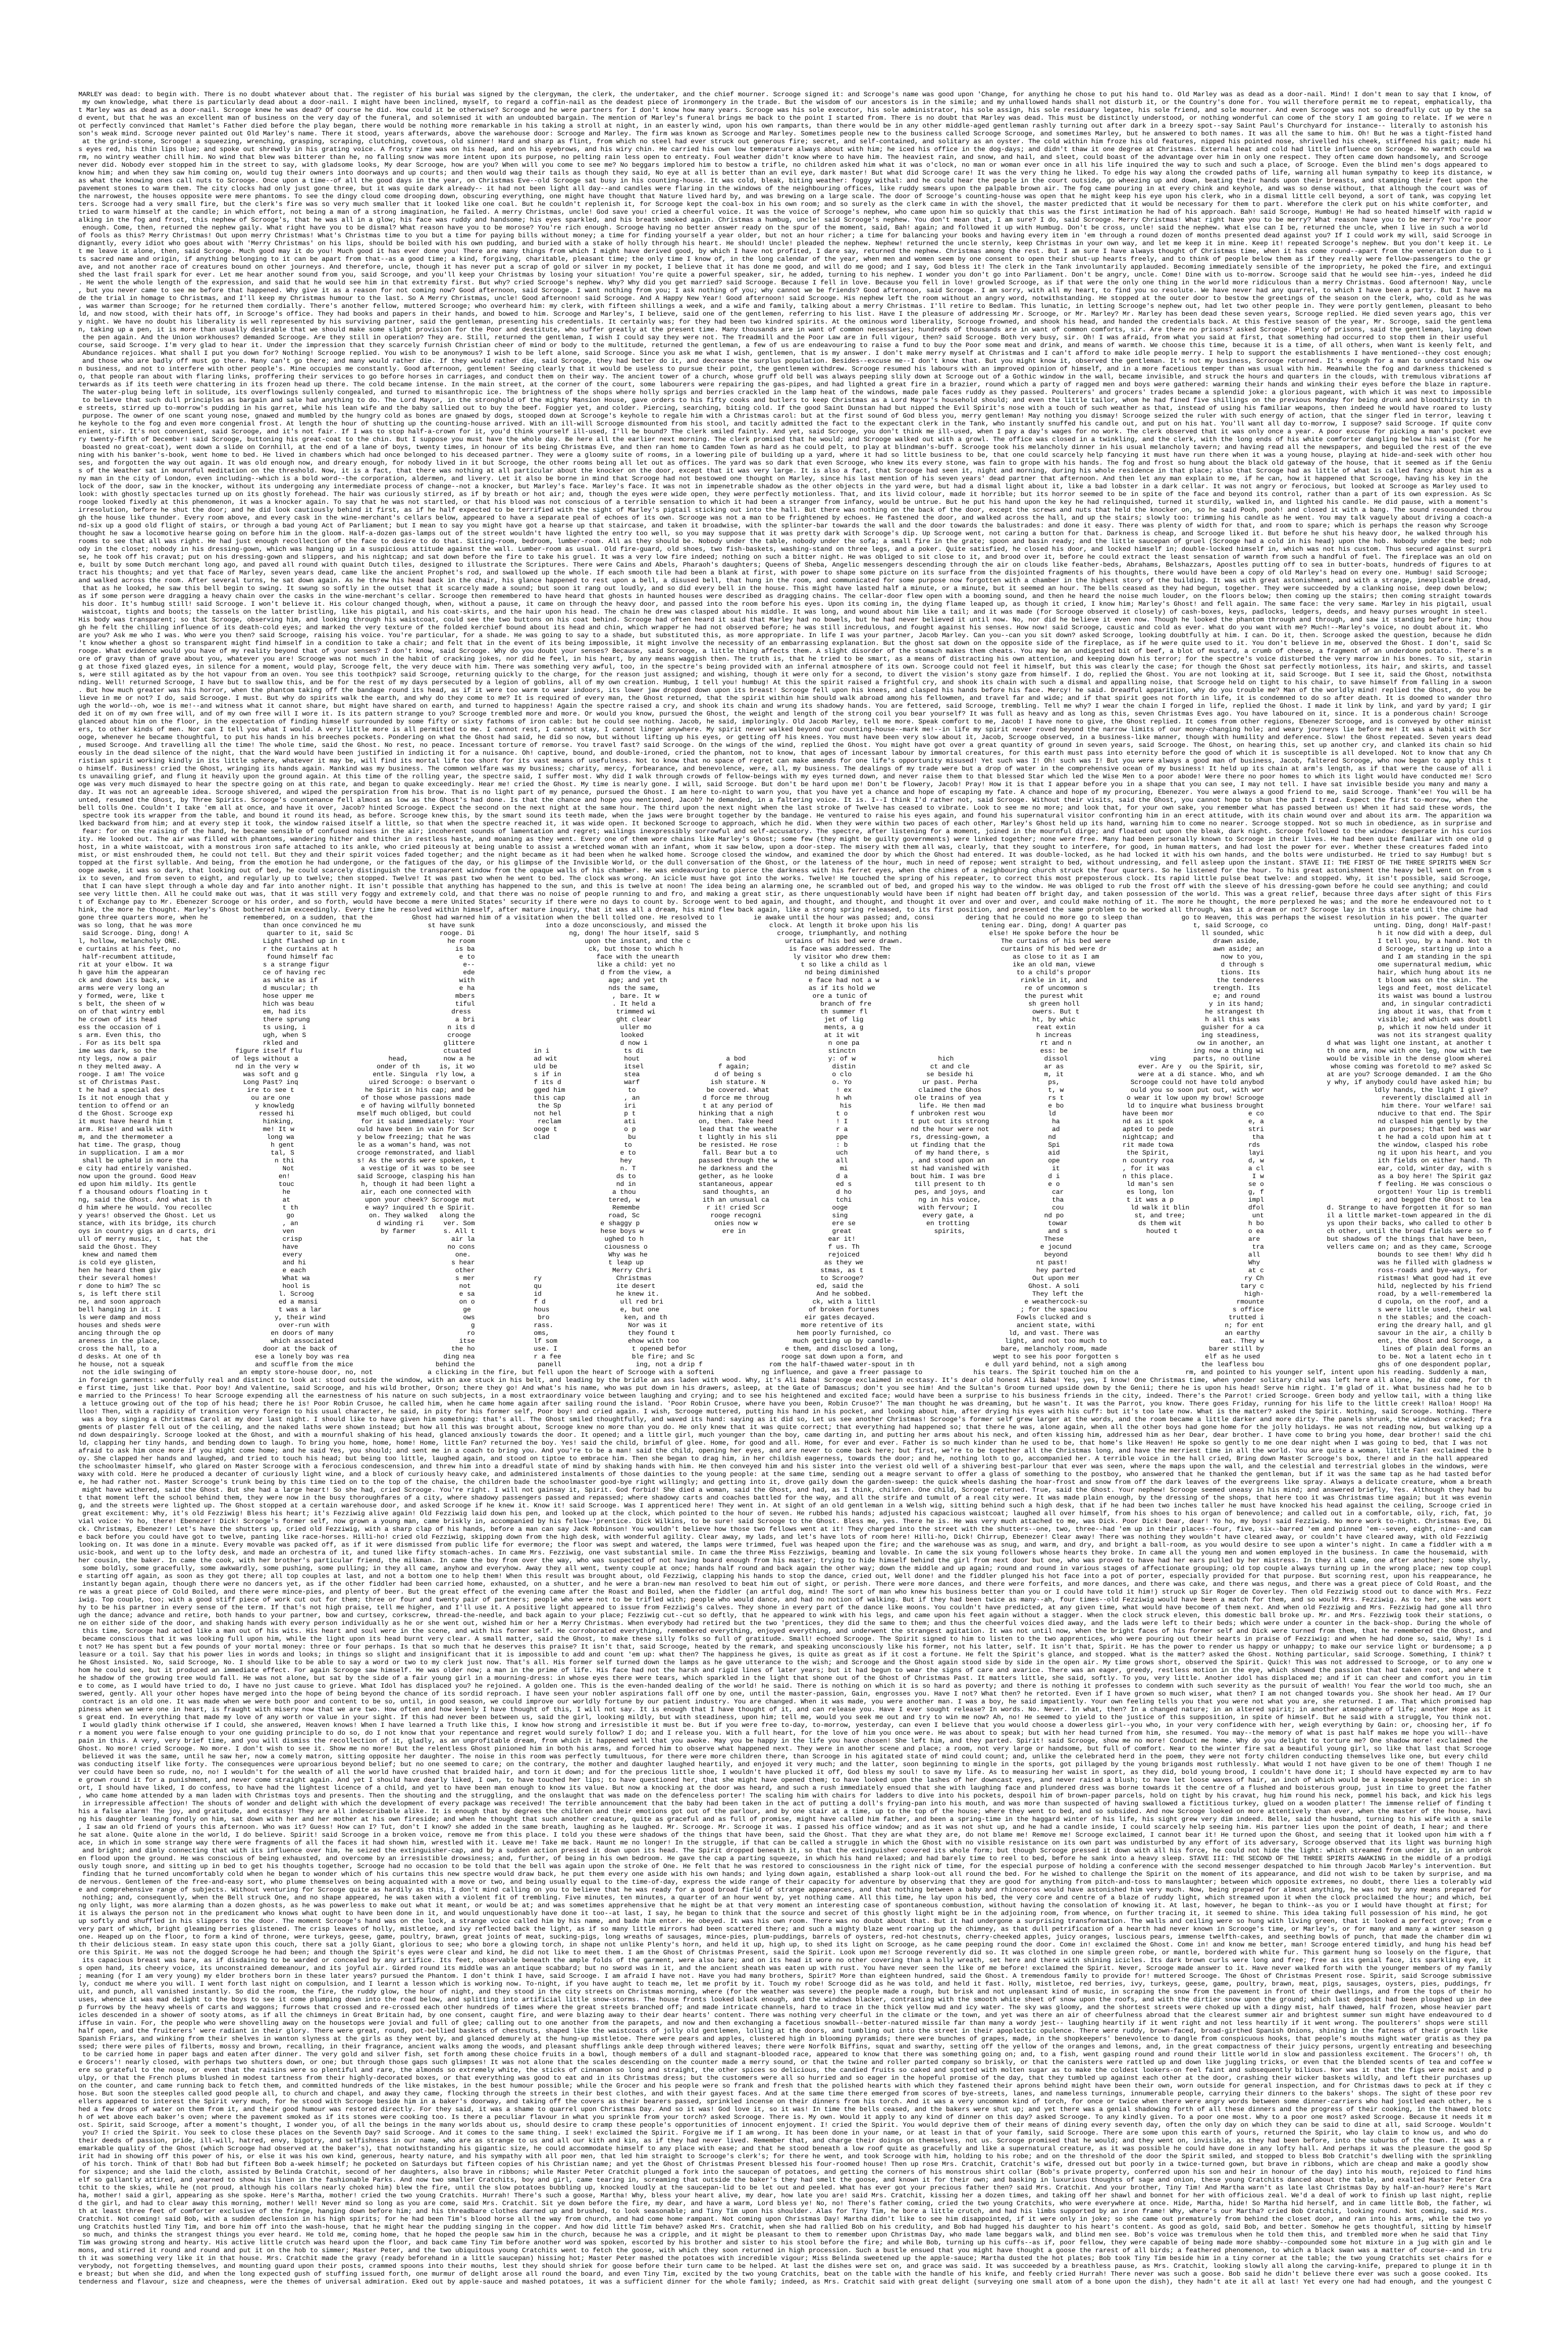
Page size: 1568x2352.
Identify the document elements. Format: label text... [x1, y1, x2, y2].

text_box MARLEY was dead: to begin with. There is no doubt whatever about that. The register of his burial was signed by the clergyman, the clerk, the undertaker, and the chief mourner. Scrooge signed it: and Scrooge's name was good upon 'Change, for anything he chose to put his hand to. Old Marley was as dead as a door-nail. Mind! I don't mean to say that I know, of my own knowledge, what there is particularly dead about a door-nail. I might have been inclined, myself, to regard a coffin-nail as the deadest piece of ironmongery in the trade. But the wisdom of our ancestors is in the simile; and my unhallowed hands shall not disturb it, or the Country's done for. You will therefore permit me to repeat, emphatically, tha t Marley was as dead as a door-nail. Scrooge knew he was dead? Of course he did. How could it be otherwise? Scrooge and he were partners for I don't know how many years. Scrooge was his sole executor, his sole administrator, his sole assign, his sole residuary legatee, his sole friend, and sole mourner. And even Scrooge was not so dreadfully cut up by the sa d event, but that he was an excellent man of business on the very day of the funeral, and solemnised it with an undoubted bargain. The mention of Marley's funeral brings me back to the point I started from. There is no doubt that Marley was dead. This must be distinctly understood, or nothing wonderful can come of the story I am going to relate. If we were n ot perfectly convinced that Hamlet's Father died before the play began, there would be nothing more remarkable in his taking a stroll at night, in an easterly wind, upon his own ramparts, than there would be in any other middle-aged gentleman rashly turning out after dark in a breezy spot--say Saint Paul's Churchyard for instance-- literally to astonish his son's weak mind. Scrooge never painted out Old Marley's name. There it stood, years afterwards, above the warehouse door: Scrooge and Marley. The firm was known as Scrooge and Marley. Sometimes people new to the business called Scrooge Scrooge, and sometimes Marley, but he answered to both names. It was all the same to him. Oh! But he was a tight-fisted hand at the grind-stone, Scrooge! a squeezing, wrenching, grasping, scraping, clutching, covetous, old sinner! Hard and sharp as flint, from which no steel had ever struck out generous fire; secret, and self-contained, and solitary as an oyster. The cold within him froze his old features, nipped his pointed nose, shrivelled his cheek, stiffened his gait; made hi s eyes red, his thin lips blue; and spoke out shrewdly in his grating voice. A frosty rime was on his head, and on his eyebrows, and his wiry chin. He carried his own low temperature always about with him; he iced his office in the dog-days; and didn't thaw it one degree at Christmas. External heat and cold had little influence on Scrooge. No warmth could wa rm, no wintry weather chill him. No wind that blew was bitterer than he, no falling snow was more intent upon its purpose, no pelting rain less open to entreaty. Foul weather didn't know where to have him. The heaviest rain, and snow, and hail, and sleet, could boast of the advantage over him in only one respect. They often came down handsomely, and Scrooge never did. Nobody ever stopped him in the street to say, with gladsome looks, My dear Scrooge, how are you? When will you come to see me? No beggars implored him to bestow a trifle, no children asked him what it was o'clock, no man or woman ever once in all his life inquired the way to such and such a place, of Scrooge. Even the blind men's dogs appeared to know him; and when they saw him coming on, would tug their owners into doorways and up courts; and then would wag their tails as though they said, No eye at all is better than an evil eye, dark master! But what did Scrooge care! It was the very thing he liked. To edge his way along the crowded paths of life, warning all human sympathy to keep its distance, w as what the knowing ones call nuts to Scrooge. Once upon a time--of all the good days in the year, on Christmas Eve--old Scrooge sat busy in his counting-house. It was cold, bleak, biting weather: foggy withal: and he could hear the people in the court outside, go wheezing up and down, beating their hands upon their breasts, and stamping their feet upon the pavement stones to warm them. The city clocks had only just gone three, but it was quite dark already-- it had not been light all day--and candles were flaring in the windows of the neighbouring offices, like ruddy smears upon the palpable brown air. The fog came pouring in at every chink and keyhole, and was so dense without, that although the court was of the narrowest, the houses opposite were mere phantoms. To see the dingy cloud come drooping down, obscuring everything, one might have thought that Nature lived hard by, and was brewing on a large scale. The door of Scrooge's counting-house was open that he might keep his eye upon his clerk, who in a dismal little cell beyond, a sort of tank, was copying let ters. Scrooge had a very small fire, but the clerk's fire was so very much smaller that it looked like one coal. But he couldn't replenish it, for Scrooge kept the coal-box in his own room; and so surely as the clerk came in with the shovel, the master predicted that it would be necessary for them to part. Wherefore the clerk put on his white comforter, and tried to warm himself at the candle; in which effort, not being a man of a strong imagination, he failed. A merry Christmas, uncle! God save you! cried a cheerful voice. It was the voice of Scrooge's nephew, who came upon him so quickly that this was the first intimation he had of his approach. Bah! said Scrooge, Humbug! He had so heated himself with rapid w alking in the fog and frost, this nephew of Scrooge's, that he was all in a glow; his face was ruddy and handsome; his eyes sparkled, and his breath smoked again. Christmas a humbug, uncle! said Scrooge's nephew. You don't mean that, I am sure? I do, said Scrooge. Merry Christmas! What right have you to be merry? What reason have you to be merry? You're poor enough. Come, then, returned the nephew gaily. What right have you to be dismal? What reason have you to be morose? You're rich enough. Scrooge having no better answer ready on the spur of the moment, said, Bah! again; and followed it up with Humbug. Don't be cross, uncle! said the nephew. What else can I be, returned the uncle, when I live in such a world of fools as this? Merry Christmas! Out upon merry Christmas! What's Christmas time to you but a time for paying bills without money; a time for finding yourself a year older, but not an hour richer; a time for balancing your books and having every item in 'em through a round dozen of months presented dead against you? If I could work my will, said Scrooge in dignantly, every idiot who goes about with 'Merry Christmas' on his lips, should be boiled with his own pudding, and buried with a stake of holly through his heart. He should! Uncle! pleaded the nephew. Nephew! returned the uncle sternly, keep Christmas in your own way, and let me keep it in mine. Keep it! repeated Scrooge's nephew. But you don't keep it. Le t me leave it alone, then, said Scrooge. Much good may it do you! Much good it has ever done you! There are many things from which I might have derived good, by which I have not profited, I dare say, returned the nephew. Christmas among the rest. But I am sure I have always thought of Christmas time, when it has come round--apart from the veneration due to i ts sacred name and origin, if anything belonging to it can be apart from that--as a good time; a kind, forgiving, charitable, pleasant time; the only time I know of, in the long calendar of the year, when men and women seem by one consent to open their shut-up hearts freely, and to think of people below them as if they really were fellow-passengers to the gr ave, and not another race of creatures bound on other journeys. And therefore, uncle, though it has never put a scrap of gold or silver in my pocket, I believe that it has done me good, and will do me good; and I say, God bless it! The clerk in the Tank involuntarily applauded. Becoming immediately sensible of the impropriety, he poked the fire, and extingui shed the last frail spark for ever. Let me hear another sound from you, said Scrooge, and you'll keep your Christmas by losing your situation! You're quite a powerful speaker, sir, he added, turning to his nephew. I wonder you don't go into Parliament. Don't be angry, uncle. Come! Dine with us to-morrow. Scrooge said that he would see him--yes, indeed he did . He went the whole length of the expression, and said that he would see him in that extremity first. But why? cried Scrooge's nephew. Why? Why did you get married? said Scrooge. Because I fell in love. Because you fell in love! growled Scrooge, as if that were the only one thing in the world more ridiculous than a merry Christmas. Good afternoon! Nay, uncle , but you never came to see me before that happened. Why give it as a reason for not coming now? Good afternoon, said Scrooge. I want nothing from you; I ask nothing of you; why cannot we be friends? Good afternoon, said Scrooge. I am sorry, with all my heart, to find you so resolute. We have never had any quarrel, to which I have been a party. But I have ma de the trial in homage to Christmas, and I'll keep my Christmas humour to the last. So A Merry Christmas, uncle! Good afternoon! said Scrooge. And A Happy New Year! Good afternoon! said Scrooge. His nephew left the room without an angry word, notwithstanding. He stopped at the outer door to bestow the greetings of the season on the clerk, who, cold as he was , was warmer than Scrooge; for he returned them cordially. There's another fellow, muttered Scrooge; who overheard him: my clerk, with fifteen shillings a week, and a wife and family, talking about a merry Christmas. I'll retire to Bedlam. This lunatic, in letting Scrooge's nephew out, had let two other people in. They were portly gentlemen, pleasant to beho ld, and now stood, with their hats off, in Scrooge's office. They had books and papers in their hands, and bowed to him. Scrooge and Marley's, I believe, said one of the gentlemen, referring to his list. Have I the pleasure of addressing Mr. Scrooge, or Mr. Marley? Mr. Marley has been dead these seven years, Scrooge replied. He died seven years ago, this ver y night. We have no doubt his liberality is well represented by his surviving partner, said the gentleman, presenting his credentials. It certainly was; for they had been two kindred spirits. At the ominous word liberality, Scrooge frowned, and shook his head, and handed the credentials back. At this festive season of the year, Mr. Scrooge, said the gentlema n, taking up a pen, it is more than usually desirable that we should make some slight provision for the Poor and destitute, who suffer greatly at the present time. Many thousands are in want of common necessaries; hundreds of thousands are in want of common comforts, sir. Are there no prisons? asked Scrooge. Plenty of prisons, said the gentleman, laying down the pen again. And the Union workhouses? demanded Scrooge. Are they still in operation? They are. Still, returned the gentleman, I wish I could say they were not. The Treadmill and the Poor Law are in full vigour, then? said Scrooge. Both very busy, sir. Oh! I was afraid, from what you said at first, that something had occurred to stop them in their useful course, said Scrooge. I'm very glad to hear it. Under the impression that they scarcely furnish Christian cheer of mind or body to the multitude, returned the gentleman, a few of us are endeavouring to raise a fund to buy the Poor some meat and drink, and means of warmth. We choose this time, because it is a time, of all others, when Want is keenly felt, and Abundance rejoices. What shall I put you down for? Nothing! Scrooge replied. You wish to be anonymous? I wish to be left alone, said Scrooge. Since you ask me what I wish, gentlemen, that is my answer. I don't make merry myself at Christmas and I can't afford to make idle people merry. I help to support the establishments I have mentioned--they cost enough; and those who are badly off must go there. Many can't go there; and many would rather die. If they would rather die, said Scrooge, they had better do it, and decrease the surplus population. Besides--excuse me--I don't know that. But you might know it, observed the gentleman. It's not my business, Scrooge returned. It's enough for a man to understand his ow n business, and not to interfere with other people's. Mine occupies me constantly. Good afternoon, gentlemen! Seeing clearly that it would be useless to pursue their point, the gentlemen withdrew. Scrooge resumed his labours with an improved opinion of himself, and in a more facetious temper than was usual with him. Meanwhile the fog and darkness thickened s o, that people ran about with flaring links, proffering their services to go before horses in carriages, and conduct them on their way. The ancient tower of a church, whose gruff old bell was always peeping slily down at Scrooge out of a Gothic window in the wall, became invisible, and struck the hours and quarters in the clouds, with tremulous vibrations af terwards as if its teeth were chattering in its frozen head up there. The cold became intense. In the main street, at the corner of the court, some labourers were repairing the gas-pipes, and had lighted a great fire in a brazier, round which a party of ragged men and boys were gathered: warming their hands and winking their eyes before the blaze in rapture. The water-plug being left in solitude, its overflowings sullenly congealed, and turned to misanthropic ice. The brightness of the shops where holly sprigs and berries crackled in the lamp heat of the windows, made pale faces ruddy as they passed. Poulterers' and grocers' trades became a splendid joke: a glorious pageant, with which it was next to impossible to believe that such dull principles as bargain and sale had anything to do. The Lord Mayor, in the stronghold of the mighty Mansion House, gave orders to his fifty cooks and butlers to keep Christmas as a Lord Mayor's household should; and even the little tailor, whom he had fined five shillings on the previous Monday for being drunk and bloodthirsty in th e streets, stirred up to-morrow's pudding in his garret, while his lean wife and the baby sallied out to buy the beef. Foggier yet, and colder. Piercing, searching, biting cold. If the good Saint Dunstan had but nipped the Evil Spirit's nose with a touch of such weather as that, instead of using his familiar weapons, then indeed he would have roared to lusty purpose. The owner of one scant young nose, gnawed and mumbled by the hungry cold as bones are gnawed by dogs, stooped down at Scrooge's keyhole to regale him with a Christmas carol: but at the first sound of God bless you, merry gentleman! May nothing you dismay! Scrooge seized the ruler with such energy of action, that the singer fled in terror, leaving t he keyhole to the fog and even more congenial frost. At length the hour of shutting up the counting-house arrived. With an ill-will Scrooge dismounted from his stool, and tacitly admitted the fact to the expectant clerk in the Tank, who instantly snuffed his candle out, and put on his hat. You'll want all day to-morrow, I suppose? said Scrooge. If quite conv enient, sir. It's not convenient, said Scrooge, and it's not fair. If I was to stop half-a-crown for it, you'd think yourself ill-used, I'll be bound? The clerk smiled faintly. And yet, said Scrooge, you don't think me ill-used, when I pay a day's wages for no work. The clerk observed that it was only once a year. A poor excuse for picking a man's pocket eve ry twenty-fifth of December! said Scrooge, buttoning his great-coat to the chin. But I suppose you must have the whole day. Be here all the earlier next morning. The clerk promised that he would; and Scrooge walked out with a growl. The office was closed in a twinkling, and the clerk, with the long ends of his white comforter dangling below his waist (for he boasted no great-coat), went down a slide on Cornhill, at the end of a lane of boys, twenty times, in honour of its being Christmas Eve, and then ran home to Camden Town as hard as he could pelt, to play at blindman's-buff. Scrooge took his melancholy dinner in his usual melancholy tavern; and having read all the newspapers, and beguiled the rest of the eve ning with his banker's-book, went home to bed. He lived in chambers which had once belonged to his deceased partner. They were a gloomy suite of rooms, in a lowering pile of building up a yard, where it had so little business to be, that one could scarcely help fancying it must have run there when it was a young house, playing at hide-and-seek with other hou ses, and forgotten the way out again. It was old enough now, and dreary enough, for nobody lived in it but Scrooge, the other rooms being all let out as offices. The yard was so dark that even Scrooge, who knew its every stone, was fain to grope with his hands. The fog and frost so hung about the black old gateway of the house, that it seemed as if the Geniu s of the Weather sat in mournful meditation on the threshold. Now, it is a fact, that there was nothing at all particular about the knocker on the door, except that it was very large. It is also a fact, that Scrooge had seen it, night and morning, during his whole residence in that place; also that Scrooge had as little of what is called fancy about him as a ny man in the city of London, even including--which is a bold word--the corporation, aldermen, and livery. Let it also be borne in mind that Scrooge had not bestowed one thought on Marley, since his last mention of his seven years' dead partner that afternoon. And then let any man explain to me, if he can, how it happened that Scrooge, having his key in the lock of the door, saw in the knocker, without its undergoing any intermediate process of change--not a knocker, but Marley's face. Marley's face. It was not in impenetrable shadow as the other objects in the yard were, but had a dismal light about it, like a bad lobster in a dark cellar. It was not angry or ferocious, but looked at Scrooge as Marley used to look: with ghostly spectacles turned up on its ghostly forehead. The hair was curiously stirred, as if by breath or hot air; and, though the eyes were wide open, they were perfectly motionless. That, and its livid colour, made it horrible; but its horror seemed to be in spite of the face and beyond its control, rather than a part of its own expression. As Sc rooge looked fixedly at this phenomenon, it was a knocker again. To say that he was not startled, or that his blood was not conscious of a terrible sensation to which it had been a stranger from infancy, would be untrue. But he put his hand upon the key he had relinquished, turned it sturdily, walked in, and lighted his candle. He did pause, with a moment's irresolution, before he shut the door; and he did look cautiously behind it first, as if he half expected to be terrified with the sight of Marley's pigtail sticking out into the hall. But there was nothing on the back of the door, except the screws and nuts that held the knocker on, so he said Pooh, pooh! and closed it with a bang. The sound resounded throu gh the house like thunder. Every room above, and every cask in the wine-merchant's cellars below, appeared to have a separate peal of echoes of its own. Scrooge was not a man to be frightened by echoes. He fastened the door, and walked across the hall, and up the stairs; slowly too: trimming his candle as he went. You may talk vaguely about driving a coach-a nd-six up a good old flight of stairs, or through a bad young Act of Parliament; but I mean to say you might have got a hearse up that staircase, and taken it broadwise, with the splinter-bar towards the wall and the door towards the balustrades: and done it easy. There was plenty of width for that, and room to spare; which is perhaps the reason why Scrooge thought he saw a locomotive hearse going on before him in the gloom. Half-a-dozen gas-lamps out of the street wouldn't have lighted the entry too well, so you may suppose that it was pretty dark with Scrooge's dip. Up Scrooge went, not caring a button for that. Darkness is cheap, and Scrooge liked it. But before he shut his heavy door, he walked through his rooms to see that all was right. He had just enough recollection of the face to desire to do that. Sitting-room, bedroom, lumber-room. All as they should be. Nobody under the table, nobody under the sofa; a small fire in the grate; spoon and basin ready; and the little saucepan of gruel (Scrooge had a cold in his head) upon the hob. Nobody under the bed; nob ody in the closet; nobody in his dressing-gown, which was hanging up in a suspicious attitude against the wall. Lumber-room as usual. Old fire-guard, old shoes, two fish-baskets, washing-stand on three legs, and a poker. Quite satisfied, he closed his door, and locked himself in; double-locked himself in, which was not his custom. Thus secured against surpri se, he took off his cravat; put on his dressing-gown and slippers, and his nightcap; and sat down before the fire to take his gruel. It was a very low fire indeed; nothing on such a bitter night. He was obliged to sit close to it, and brood over it, before he could extract the least sensation of warmth from such a handful of fuel. The fireplace was an old on e, built by some Dutch merchant long ago, and paved all round with quaint Dutch tiles, designed to illustrate the Scriptures. There were Cains and Abels, Pharaoh's daughters; Queens of Sheba, Angelic messengers descending through the air on clouds like feather-beds, Abrahams, Belshazzars, Apostles putting off to sea in butter-boats, hundreds of figures to at tract his thoughts; and yet that face of Marley, seven years dead, came like the ancient Prophet's rod, and swallowed up the whole. If each smooth tile had been a blank at first, with power to shape some picture on its surface from the disjointed fragments of his thoughts, there would have been a copy of old Marley's head on every one. Humbug! said Scrooge; and walked across the room. After several turns, he sat down again. As he threw his head back in the chair, his glance happened to rest upon a bell, a disused bell, that hung in the room, and communicated for some purpose now forgotten with a chamber in the highest story of the building. It was with great astonishment, and with a strange, inexplicable dread, that as he looked, he saw this bell begin to swing. It swung so softly in the outset that it scarcely made a sound; but soon it rang out loudly, and so did every bell in the house. This might have lasted half a minute, or a minute, but it seemed an hour. The bells ceased as they had begun, together. They were succeeded by a clanking noise, deep down below; as if some person were dragging a heavy chain over the casks in the wine-merchant's cellar. Scrooge then remembered to have heard that ghosts in haunted houses were described as dragging chains. The cellar-door flew open with a booming sound, and then he heard the noise much louder, on the floors below; then coming up the stairs; then coming straight towards his door. It's humbug still! said Scrooge. I won't believe it. His colour changed though, when, without a pause, it came on through the heavy door, and passed into the room before his eyes. Upon its coming in, the dying flame leaped up, as though it cried, I know him; Marley's Ghost! and fell again. The same face: the very same. Marley in his pigtail, usual waistcoat, tights and boots; the tassels on the latter bristling, like his pigtail, and his coat-skirts, and the hair upon his head. The chain he drew was clasped about his middle. It was long, and wound about him like a tail; and it was made (for Scrooge observed it closely) of cash-boxes, keys, padlocks, ledgers, deeds, and heavy purses wrought in steel. His body was transparent; so that Scrooge, observing him, and looking through his waistcoat, could see the two buttons on his coat behind. Scrooge had often heard it said that Marley had no bowels, but he had never believed it until now. No, nor did he believe it even now. Though he looked the phantom through and through, and saw it standing before him; thou gh he felt the chilling influence of its death-cold eyes; and marked the very texture of the folded kerchief bound about its head and chin, which wrapper he had not observed before; he was still incredulous, and fought against his senses. How now! said Scrooge, caustic and cold as ever. What do you want with me? Much!--Marley's voice, no doubt about it. Who are you? Ask me who I was. Who were you then? said Scrooge, raising his voice. You're particular, for a shade. He was going to say to a shade, but substituted this, as more appropriate. In life I was your partner, Jacob Marley. Can you--can you sit down? asked Scrooge, looking doubtfully at him. I can. Do it, then. Scrooge asked the question, because he didn 't know whether a ghost so transparent might find himself in a condition to take a chair; and felt that in the event of its being impossible, it might involve the necessity of an embarrassing explanation. But the ghost sat down on the opposite side of the fireplace, as if he were quite used to it. You don't believe in me, observed the Ghost. I don't, said Sc rooge. What evidence would you have of my reality beyond that of your senses? I don't know, said Scrooge. Why do you doubt your senses? Because, said Scrooge, a little thing affects them. A slight disorder of the stomach makes them cheats. You may be an undigested bit of beef, a blot of mustard, a crumb of cheese, a fragment of an underdone potato. There's m ore of gravy than of grave about you, whatever you are! Scrooge was not much in the habit of cracking jokes, nor did he feel, in his heart, by any means waggish then. The truth is, that he tried to be smart, as a means of distracting his own attention, and keeping down his terror; for the spectre's voice disturbed the very marrow in his bones. To sit, starin g at those fixed glazed eyes, in silence for a moment, would play, Scrooge felt, the very deuce with him. There was something very awful, too, in the spectre's being provided with an infernal atmosphere of its own. Scrooge could not feel it himself, but this was clearly the case; for though the Ghost sat perfectly motionless, its hair, and skirts, and tassel s, were still agitated as by the hot vapour from an oven. You see this toothpick? said Scrooge, returning quickly to the charge, for the reason just assigned; and wishing, though it were only for a second, to divert the vision's stony gaze from himself. I do, replied the Ghost. You are not looking at it, said Scrooge. But I see it, said the Ghost, notwithsta nding. Well! returned Scrooge, I have but to swallow this, and be for the rest of my days persecuted by a legion of goblins, all of my own creation. Humbug, I tell you! humbug! At this the spirit raised a frightful cry, and shook its chain with such a dismal and appalling noise, that Scrooge held on tight to his chair, to save himself from falling in a swoon . But how much greater was his horror, when the phantom taking off the bandage round its head, as if it were too warm to wear indoors, its lower jaw dropped down upon its breast! Scrooge fell upon his knees, and clasped his hands before his face. Mercy! he said. Dreadful apparition, why do you trouble me? Man of the worldly mind! replied the Ghost, do you be lieve in me or not? I do, said Scrooge. I must. But why do spirits walk the earth, and why do they come to me? It is required of every man, the Ghost returned, that the spirit within him should walk abroad among his fellowmen, and travel far and wide; and if that spirit goes not forth in life, it is condemned to do so after death. It is doomed to wander thro ugh the world--oh, woe is me!--and witness what it cannot share, but might have shared on earth, and turned to happiness! Again the spectre raised a cry, and shook its chain and wrung its shadowy hands. You are fettered, said Scrooge, trembling. Tell me why? I wear the chain I forged in life, replied the Ghost. I made it link by link, and yard by yard; I gir ded it on of my own free will, and of my own free will I wore it. Is its pattern strange to you? Scrooge trembled more and more. Or would you know, pursued the Ghost, the weight and length of the strong coil you bear yourself? It was full as heavy and as long as this, seven Christmas Eves ago. You have laboured on it, since. It is a ponderous chain! Scrooge glanced about him on the floor, in the expectation of finding himself surrounded by some fifty or sixty fathoms of iron cable: but he could see nothing. Jacob, he said, imploringly. Old Jacob Marley, tell me more. Speak comfort to me, Jacob! I have none to give, the Ghost replied. It comes from other regions, Ebenezer Scrooge, and is conveyed by other minist ers, to other kinds of men. Nor can I tell you what I would. A very little more is all permitted to me. I cannot rest, I cannot stay, I cannot linger anywhere. My spirit never walked beyond our counting-house--mark me!--in life my spirit never roved beyond the narrow limits of our money-changing hole; and weary journeys lie before me! It was a habit with Scr ooge, whenever he became thoughtful, to put his hands in his breeches pockets. Pondering on what the Ghost had said, he did so now, but without lifting up his eyes, or getting off his knees. You must have been very slow about it, Jacob, Scrooge observed, in a business-like manner, though with humility and deference. Slow! the Ghost repeated. Seven years dead , mused Scrooge. And travelling all the time! The whole time, said the Ghost. No rest, no peace. Incessant torture of remorse. You travel fast? said Scrooge. On the wings of the wind, replied the Ghost. You might have got over a great quantity of ground in seven years, said Scrooge. The Ghost, on hearing this, set up another cry, and clanked its chain so hid eously in the dead silence of the night, that the Ward would have been justified in indicting it for a nuisance. Oh! captive, bound, and double-ironed, cried the phantom, not to know, that ages of incessant labour by immortal creatures, for this earth must pass into eternity before the good of which it is susceptible is all developed. Not to know that any Ch ristian spirit working kindly in its little sphere, whatever it may be, will find its mortal life too short for its vast means of usefulness. Not to know that no space of regret can make amends for one life's opportunity misused! Yet such was I! Oh! such was I! But you were always a good man of business, Jacob, faltered Scrooge, who now began to apply this t o himself. Business! cried the Ghost, wringing its hands again. Mankind was my business. The common welfare was my business; charity, mercy, forbearance, and benevolence, were, all, my business. The dealings of my trade were but a drop of water in the comprehensive ocean of my business! It held up its chain at arm's length, as if that were the cause of all i ts unavailing grief, and flung it heavily upon the ground again. At this time of the rolling year, the spectre said, I suffer most. Why did I walk through crowds of fellow-beings with my eyes turned down, and never raise them to that blessed Star which led the Wise Men to a poor abode! Were there no poor homes to which its light would have conducted me! Scro oge was very much dismayed to hear the spectre going on at this rate, and began to quake exceedingly. Hear me! cried the Ghost. My time is nearly gone. I will, said Scrooge. But don't be hard upon me! Don't be flowery, Jacob! Pray! How it is that I appear before you in a shape that you can see, I may not tell. I have sat invisible beside you many and many a day. It was not an agreeable idea. Scrooge shivered, and wiped the perspiration from his brow. That is no light part of my penance, pursued the Ghost. I am here to-night to warn you, that you have yet a chance and hope of escaping my fate. A chance and hope of my procuring, Ebenezer. You were always a good friend to me, said Scrooge. Thank'ee! You will be ha unted, resumed the Ghost, by Three Spirits. Scrooge's countenance fell almost as low as the Ghost's had done. Is that the chance and hope you mentioned, Jacob? he demanded, in a faltering voice. It is. I--I think I'd rather not, said Scrooge. Without their visits, said the Ghost, you cannot hope to shun the path I tread. Expect the first to-morrow, when the bell tolls One. Couldn't I take 'em all at once, and have it over, Jacob? hinted Scrooge. Expect the second on the next night at the same hour. The third upon the next night when the last stroke of Twelve has ceased to vibrate. Look to see me no more; and look that, for your own sake, you remember what has passed between us! When it had said these words, the spectre took its wrapper from the table, and bound it round its head, as before. Scrooge knew this, by the smart sound its teeth made, when the jaws were brought together by the bandage. He ventured to raise his eyes again, and found his supernatural visitor confronting him in an erect attitude, with its chain wound over and about its arm. The apparition wa lked backward from him; and at every step it took, the window raised itself a little, so that when the spectre reached it, it was wide open. It beckoned Scrooge to approach, which he did. When they were within two paces of each other, Marley's Ghost held up its hand, warning him to come no nearer. Scrooge stopped. Not so much in obedience, as in surprise and fear: for on the raising of the hand, he became sensible of confused noises in the air; incoherent sounds of lamentation and regret; wailings inexpressibly sorrowful and self-accusatory. The spectre, after listening for a moment, joined in the mournful dirge; and floated out upon the bleak, dark night. Scrooge followed to the window: desperate in his curios ity. He looked out. The air was filled with phantoms, wandering hither and thither in restless haste, and moaning as they went. Every one of them wore chains like Marley's Ghost; some few (they might be guilty governments) were linked together; none were free. Many had been personally known to Scrooge in their lives. He had been quite familiar with one old g host, in a white waistcoat, with a monstrous iron safe attached to its ankle, who cried piteously at being unable to assist a wretched woman with an infant, whom it saw below, upon a door-step. The misery with them all was, clearly, that they sought to interfere, for good, in human matters, and had lost the power for ever. Whether these creatures faded into mist, or mist enshrouded them, he could not tell. But they and their spirit voices faded together; and the night became as it had been when he walked home. Scrooge closed the window, and examined the door by which the Ghost had entered. It was double-locked, as he had locked it with his own hands, and the bolts were undisturbed. He tried to say Humbug! but s topped at the first syllable. And being, from the emotion he had undergone, or the fatigues of the day, or his glimpse of the Invisible World, or the dull conversation of the Ghost, or the lateness of the hour, much in need of repose; went straight to bed, without undressing, and fell asleep upon the instant. STAVE II: THE FIRST OF THE THREE SPIRITS WHEN Scr ooge awoke, it was so dark, that looking out of bed, he could scarcely distinguish the transparent window from the opaque walls of his chamber. He was endeavouring to pierce the darkness with his ferret eyes, when the chimes of a neighbouring church struck the four quarters. So he listened for the hour. To his great astonishment the heavy bell went on from s ix to seven, and from seven to eight, and regularly up to twelve; then stopped. Twelve! It was past two when he went to bed. The clock was wrong. An icicle must have got into the works. Twelve! He touched the spring of his repeater, to correct this most preposterous clock. Its rapid little pulse beat twelve: and stopped. Why, it isn't possible, said Scrooge, that I can have slept through a whole day and far into another night. It isn't possible that anything has happened to the sun, and this is twelve at noon! The idea being an alarming one, he scrambled out of bed, and groped his way to the window. He was obliged to rub the frost off with the sleeve of his dressing-gown before he could see anything; and could see very little then. All he could make out was, that it was still very foggy and extremely cold, and that there was no noise of people running to and fro, and making a great stir, as there unquestionably would have been if night had beaten off bright day, and taken possession of the world. This was a great relief, because three days after sight of this Firs t of Exchange pay to Mr. Ebenezer Scrooge or his order, and so forth, would have become a mere United States' security if there were no days to count by. Scrooge went to bed again, and thought, and thought, and thought it over and over and over, and could make nothing of it. The more he thought, the more perplexed he was; and the more he endeavoured not to t hink, the more he thought. Marley's Ghost bothered him exceedingly. Every time he resolved within himself, after mature inquiry, that it was all a dream, his mind flew back again, like a strong spring released, to its first position, and presented the same problem to be worked all through, Was it a dream or not? Scrooge lay in this state until the chime had gone three quarters more, when he remembered, on a sudden, that the Ghost had warned him of a visitation when the bell tolled one. He resolved to l ie awake until the hour was passed; and, consi dering that he could no more go to sleep than go to Heaven, this was perhaps the wisest resolution in his power. The quarter was so long, that he was more than once convinced he mu st have sunk into a doze unconsciously, and missed the clock. At length it broke upon his lis tening ear. Ding, dong! A quarter pas t, said Scrooge, co unting. Ding, dong! Half-past! said Scrooge. Ding, dong! A quarter to it, said Sc rooge. Di ng, dong! The hour itself, said S crooge, triumphantly, and nothing else! He spoke before the hour be ll sounded, whic h it now did with a deep, dul l, hollow, melancholy ONE. Light flashed up in t he room upon the instant, and the c urtains of his bed were drawn. The curtains of his bed were drawn aside, I tell you, by a hand. Not th e curtains at his feet, no r the curtains at h is ba ck, but those to which h is face was addressed. The curtains of his bed were dr awn aside; an d Scrooge, starting up into a half-recumbent attitude, found himself fac e to face with the unearth ly visitor who drew them: as close to it as I am now to you, and I am standing in the spi rit at your elbow. It wa s a strange figur e-- like a child: yet no t so like a child as l ike an old man, viewe d through s ome supernatural medium, whic h gave him the appearan ce of having rec ede d from the view, a nd being diminished to a child's propor tions. Its hair, which hung about its ne ck and down its back, w as white as if with age; and yet th e face had not a w rinkle in it, and the tenderes t bloom was on the skin. The arms were very long an d muscular; th e ha nds the same, as if its hold we re of uncommon s trength. Its legs and feet, most delicatel y formed, were, like t hose upper me mbers , bare. It w ore a tunic of the purest whit e; and round its waist was bound a lustrou s belt, the sheen of w hich was beau tiful . It held a branch of fre sh green holl y in its hand; and, in singular contradicti on of that wintry embl em, had its dress trimmed wi th summer fl owers. But t he strangest th ing about it was, that from t he crown of its head there sprung a bri ght clear jet of lig ht, by whic h all this was visible; and which was doubtl ess the occasion of i ts using, i n its d uller mo ments, a g reat extin guisher for a ca p, which it now held under it s arm. Even this, tho ugh, when S crooge looked at it wit h increas ing steadiness, was not its strangest quality . For as its belt spa rkled and glittere d now i n one pa rt and n ow in another, an d what was light one instant, at another t ime was dark, so the figure itself flu ctuated in i ts di stinctn ess: be ing now a thing wi th one arm, now with one leg, now with twe nty legs, now a pair of legs without a head, now a he ad wit hout a bod y: of w hich dissol ving parts, no outline would be visible in the dense gloom wherei n they melted away. A nd in the very w onder of th is, it wo uld be itsel f again; distin ct and cle ar as ever. Are y ou the Spirit, sir, whose coming was foretold to me? asked Sc rooge. I am! The voice was soft and g entle. Singula rly low, a s if in stea d of being s o clo se beside hi m, it were at a di stance. Who, and wh at are you? Scrooge demanded. I am the Gho st of Christmas Past. Long Past? inq uired Scrooge: o bservant o f its d warf ish stature. N o. Yo ur past. Perha ps, Scrooge could not have told anybod y why, if anybody could have asked him; bu t he had a special des ire to see t he Spirit in his cap; and be gged him to be covered. What ! ex claimed the Ghos t, w ould you so soon put out, with wor ldly hands, the light I give? Is it not enough that y ou are one of those whose passions made this cap , an d force me throug h wh ole trains of yea rs t o wear it low upon my brow! Scrooge reverently disclaimed all in tention to offend or an y knowledg e of having wilfully bonneted the Sp iri t at any period of his life. He then mad e bo ld to inquire what business brought him there. Your welfare! sai d the Ghost. Scrooge exp ressed hi mself much obliged, but could not hel p t hinking that a nigh t o f unbroken rest wou ld have been mor e co nducive to that end. The Spir it must have heard him t hinking, for it said immediately: Your reclam ati on, then. Take heed ! I t put out its strong ha nd as it spok e, a nd clasped him gently by the arm. Rise! and walk with me! It w ould have been in vain for Scr ooge t o p lead that the weathe r a nd the hour were not ad apted to pede stri an purposes; that bed was war m, and the thermometer a long wa y below freezing; that he was clad bu t lightly in his sli ppe rs, dressing-gown, a nd nightcap; and tha t he had a cold upon him at t hat time. The grasp, thoug h gent le as a woman's hand, was not to be resisted. He rose : b ut finding that the Spi rit made towa rds the window, clasped his robe in supplication. I am a mor tal, S crooge remonstrated, and liabl e to fall. Bear but a to uch of my hand there, s aid the Spirit, layi ng it upon his heart, and you shall be upheld in more tha n thi s! As the words were spoken, t hey passed through the w all , and stood upon an ope n country roa d, w ith fields on either hand. Th e city had entirely vanished. Not a vestige of it was to be see n. T he darkness and the mi st had vanished with it , for it was a cl ear, cold, winter day, with s now upon the ground. Good Heav en! said Scrooge, clasping his han ds to gether, as he looke d a bout him. I was bre d i n this place. I w as a boy here! The Spirit gaz ed upon him mildly. Its gentle touc h, though it had been light a nd in stantaneous, appear ed s till present to th e o ld man's sen se o f feeling. He was conscious o f a thousand odours floating in t he air, each one connected with a thou sand thoughts, an d ho pes, and joys, and car es long, lon g, f orgotten! Your lip is trembli ng, said the Ghost. And what is th at upon your cheek? Scrooge mut tered, w ith an unusual ca tchi ng in his voice, tha t it was a p impl e; and begged the Ghost to lea d him where he would. You recollec t th e way? inquired th e Spirit. Remembe r it! cried Scr ooge with fervour; I cou ld walk it blin dfol d. Strange to have forgotten it for so man y years! observed the Ghost. Let us go on. They walked along the road, Sc rooge recogni sing every gate, a nd po st, and tree; unt il a little market-town appeared in the di stance, with its bridge, its church , an d winding ri ver. Som e shaggy p onies now w ere se en trotting towar ds them wit h bo ys upon their backs, who called to other b oys in country gigs an d carts, dri ven by farmer s. All t hese boys w ere in great spirits, and s houted t o ea ch other, until the broad fields were so f ull of merry music, t hat the crisp air la ughed to h ear it! These are but shadows of the things that have been, said the Ghost. They have no cons ciousness o f us. Th e jocund tra vellers came on; and as they came, Scrooge knew and named them every one. Why was he rejoiced beyond all bounds to see them! Why did h is cold eye glisten, and hi s hear t leap up as they we nt past! Why was he filled with gladness w hen he heard them giv e each other Merry Chri stmas, as t hey parted at c ross-roads and bye-ways, for their several homes! What wa s mer ry Christmas to Scrooge? Out upon mer ry Ch ristmas! What good had it eve r done to him? The sc hool is not qu ite desert ed, said the Ghost. A soli tary c hild, neglected by his friend s, is left there stil l. Scroog e sa id he knew it. And he sobbed. They left the high- road, by a well-remembered la ne, and soon approach ed a mansi on o f d ull red bri ck, with a littl e weathercock-su rmounte d cupola, on the roof, and a bell hanging in it. I t was a lar ge hous e, but one of broken fortunes ; for the spaciou s office s were little used, their wal ls were damp and moss y, their wind ows bro ken, and th eir gates decayed. Fowls clucked and s trutted i n the stables; and the coach- houses and sheds were over-run with g rass. Nor was it more retentive of its ancient state, withi n; for ent ering the dreary hall, and gl ancing through the op en doors of many ro oms, they found t hem poorly furnished, co ld, and vast. There was an earthy savour in the air, a chilly b areness in the place, which associated itse lf som ehow with too much getting up by candle- light, and not too much to eat. They w ent, the Ghost and Scrooge, a cross the hall, to a door at the back of the ho use. I t opened befor e them, and disclosed a long, bare, melancholy room, made barer still by lines of plain deal forms an d desks. At one of th ese a lonely boy was rea ding nea r a fee ble fire; and Sc rooge sat down upon a form, and wept to see his poor forgotten s elf as he used to be. Not a latent echo in t he house, not a squeak and scuffle from the mice behind the panell ing, not a drip f rom the half-thawed water-spout in th e dull yard behind, not a sigh among the leafless bou ghs of one despondent poplar, not the idle swinging of an empty store-house door, no, not a clicking in the fire, but fell upon the heart of Scrooge with a softeni ng influence, and gave a freer passage to his tears. The Spirit touched him on the a rm, and pointed to his younger self, intent upon his reading. Suddenly a man, in foreign garments: wonderfully real and distinct to look at: stood outside the window, with an axe stuck in his belt, and leading by the bridle an ass laden with wood. Why, it's Ali Baba! Scrooge exclaimed in ecstasy. It's dear old honest Ali Baba! Yes, yes, I know! One Christmas time, when yonder solitary child was left here all alone, he did come, for th e first time, just like that. Poor boy! And Valentine, said Scrooge, and his wild brother, Orson; there they go! And what's his name, who was put down in his drawers, asleep, at the Gate of Damascus; don't you see him! And the Sultan's Groom turned upside down by the Genii; there he is upon his head! Serve him right. I'm glad of it. What business had he to b e married to the Princess! To hear Scrooge expending all the earnestness of his nature on such subjects, in a most extraordinary voice between laughing and crying; and to see his heightened and excited face; would have been a surprise to his business friends in the city, indeed. There's the Parrot! cried Scrooge. Green body and yellow tail, with a thing like a lettuce growing out of the top of his head; there he is! Poor Robin Crusoe, he called him, when he came home again after sailing round the island. 'Poor Robin Crusoe, where have you been, Robin Crusoe?' The man thought he was dreaming, but he wasn't. It was the Parrot, you know. There goes Friday, running for his life to the little creek! Halloa! Hoop! Ha lloo! Then, with a rapidity of transition very foreign to his usual character, he said, in pity for his former self, Poor boy! and cried again. I wish, Scrooge muttered, putting his hand in his pocket, and looking about him, after drying his eyes with his cuff: but it's too late now. What is the matter? asked the Spirit. Nothing, said Scrooge. Nothing. There was a boy singing a Christmas Carol at my door last night. I should like to have given him something: that's all. The Ghost smiled thoughtfully, and waved its hand: saying as it did so, Let us see another Christmas! Scrooge's former self grew larger at the words, and the room became a little darker and more dirty. The panels shrunk, the windows cracked; fra gments of plaster fell out of the ceiling, and the naked laths were shown instead; but how all this was brought about, Scrooge knew no more than you do. He only knew that it was quite correct; that everything had happened so; that there he was, alone again, when all the other boys had gone home for the jolly holidays. He was not reading now, but walking up a nd down despairingly. Scrooge looked at the Ghost, and with a mournful shaking of his head, glanced anxiously towards the door. It opened; and a little girl, much younger than the boy, came darting in, and putting her arms about his neck, and often kissing him, addressed him as her Dear, dear brother. I have come to bring you home, dear brother! said the chi ld, clapping her tiny hands, and bending down to laugh. To bring you home, home, home! Home, little Fan? returned the boy. Yes! said the child, brimful of glee. Home, for good and all. Home, for ever and ever. Father is so much kinder than he used to be, that home's like Heaven! He spoke so gently to me one dear night when I was going to bed, that I was not afraid to ask him once more if you might come home; and he said Yes, you should; and sent me in a coach to bring you. And you're to be a man! said the child, opening her eyes, and are never to come back here; but first, we're to be together all the Christmas long, and have the merriest time in all the world. You are quite a woman, little Fan! exclaimed the b oy. She clapped her hands and laughed, and tried to touch his head; but being too little, laughed again, and stood on tiptoe to embrace him. Then she began to drag him, in her childish eagerness, towards the door; and he, nothing loth to go, accompanied her. A terrible voice in the hall cried, Bring down Master Scrooge's box, there! and in the hall appeared the schoolmaster himself, who glared on Master Scrooge with a ferocious condescension, and threw him into a dreadful state of mind by shaking hands with him. He then conveyed him and his sister into the veriest old well of a shivering best-parlour that ever was seen, where the maps upon the wall, and the celestial and terrestrial globes in the windows, were waxy with cold. Here he produced a decanter of curiously light wine, and a block of curiously heavy cake, and administered instalments of those dainties to the young people: at the same time, sending out a meagre servant to offer a glass of something to the postboy, who answered that he thanked the gentleman, but if it was the same tap as he had tasted befor e, he had rather not. Master Scrooge's trunk being by this time tied on to the top of the chaise, the children bade the schoolmaster good-bye right willingly; and getting into it, drove gaily down the garden-sweep: the quick wheels dashing the hoar-frost and snow from off the dark leaves of the evergreens like spray. Always a delicate creature, whom a breath might have withered, said the Ghost. But she had a large heart! So she had, cried Scrooge. You're right. I will not gainsay it, Spirit. God forbid! She died a woman, said the Ghost, and had, as I think, children. One child, Scrooge returned. True, said the Ghost. Your nephew! Scrooge seemed uneasy in his mind; and answered briefly, Yes. Although they had bu t that moment left the school behind them, they were now in the busy thoroughfares of a city, where shadowy passengers passed and repassed; where shadowy carts and coaches battled for the way, and all the strife and tumult of a real city were. It was made plain enough, by the dressing of the shops, that here too it was Christmas time again; but it was evenin g, and the streets were lighted up. The Ghost stopped at a certain warehouse door, and asked Scrooge if he knew it. Know it! said Scrooge. Was I apprenticed here! They went in. At sight of an old gentleman in a Welsh wig, sitting behind such a high desk, that if he had been two inches taller he must have knocked his head against the ceiling, Scrooge cried in great excitement: Why, it's old Fezziwig! Bless his heart; it's Fezziwig alive again! Old Fezziwig laid down his pen, and looked up at the clock, which pointed to the hour of seven. He rubbed his hands; adjusted his capacious waistcoat; laughed all over himself, from his shoes to his organ of benevolence; and called out in a comfortable, oily, rich, fat, jo vial voice: Yo ho, there! Ebenezer! Dick! Scrooge's former self, now grown a young man, came briskly in, accompanied by his fellow-'prentice. Dick Wilkins, to be sure! said Scrooge to the Ghost. Bless me, yes. There he is. He was very much attached to me, was Dick. Poor Dick! Dear, dear! Yo ho, my boys! said Fezziwig. No more work to-night. Christmas Eve, Di ck. Christmas, Ebenezer! Let's have the shutters up, cried old Fezziwig, with a sharp clap of his hands, before a man can say Jack Robinson! You wouldn't believe how those two fellows went at it! They charged into the street with the shutters--one, two, three--had 'em up in their places--four, five, six--barred 'em and pinned 'em--seven, eight, nine--and cam e back before you could have got to twelve, panting like race-horses. Hilli-ho! cried old Fezziwig, skipping down from the high desk, with wonderful agility. Clear away, my lads, and let's have lots of room here! Hilli-ho, Dick! Chirrup, Ebenezer! Clear away! There was nothing they wouldn't have cleared away, or couldn't have cleared away, with old Fezziwig looking on. It was done in a minute. Every movable was packed off, as if it were dismissed from public life for evermore; the floor was swept and watered, the lamps were trimmed, fuel was heaped upon the fire; and the warehouse was as snug, and warm, and dry, and bright a ball-room, as you would desire to see upon a winter's night. In came a fiddler with a m usic-book, and went up to the lofty desk, and made an orchestra of it, and tuned like fifty stomach-aches. In came Mrs. Fezziwig, one vast substantial smile. In came the three Miss Fezziwigs, beaming and lovable. In came the six young followers whose hearts they broke. In came all the young men and women employed in the business. In came the housemaid, with her cousin, the baker. In came the cook, with her brother's particular friend, the milkman. In came the boy from over the way, who was suspected of not having board enough from his master; trying to hide himself behind the girl from next door but one, who was proved to have had her ears pulled by her mistress. In they all came, one after another; some shyly, some boldly, some gracefully, some awkwardly, some pushing, some pulling; in they all came, anyhow and everyhow. Away they all went, twenty couple at once; hands half round and back again the other way; down the middle and up again; round and round in various stages of affectionate grouping; old top couple always turning up in the wrong place; new top coupl e starting off again, as soon as they got there; all top couples at last, and not a bottom one to help them! When this result was brought about, old Fezziwig, clapping his hands to stop the dance, cried out, Well done! and the fiddler plunged his hot face into a pot of porter, especially provided for that purpose. But scorning rest, upon his reappearance, he instantly began again, though there were no dancers yet, as if the other fiddler had been carried home, exhausted, on a shutter, and he were a bran-new man resolved to beat him out of sight, or perish. There were more dances, and there were forfeits, and more dances, and there was cake, and there was negus, and there was a great piece of Cold Roast, and the re was a great piece of Cold Boiled, and there were mince-pies, and plenty of beer. But the great effect of the evening came after the Roast and Boiled, when the fiddler (an artful dog, mind! The sort of man who knew his business better than you or I could have told it him!) struck up Sir Roger de Coverley. Then old Fezziwig stood out to dance with Mrs. Fezz iwig. Top couple, too; with a good stiff piece of work cut out for them; three or four and twenty pair of partners; people who were not to be trifled with; people who would dance, and had no notion of walking. But if they had been twice as many--ah, four times--old Fezziwig would have been a match for them, and so would Mrs. Fezziwig. As to her, she was wort hy to be his partner in every sense of the term. If that's not high praise, tell me higher, and I'll use it. A positive light appeared to issue from Fezziwig's calves. They shone in every part of the dance like moons. You couldn't have predicted, at any given time, what would have become of them next. And when old Fezziwig and Mrs. Fezziwig had gone all thro ugh the dance; advance and retire, both hands to your partner, bow and curtsey, corkscrew, thread-the-needle, and back again to your place; Fezziwig cut--cut so deftly, that he appeared to wink with his legs, and came upon his feet again without a stagger. When the clock struck eleven, this domestic ball broke up. Mr. and Mrs. Fezziwig took their stations, o ne on either side of the door, and shaking hands with every person individually as he or she went out, wished him or her a Merry Christmas. When everybody had retired but the two 'prentices, they did the same to them; and thus the cheerful voices died away, and the lads were left to their beds; which were under a counter in the back-shop. During the whole of this time, Scrooge had acted like a man out of his wits. His heart and soul were in the scene, and with his former self. He corroborated everything, remembered everything, enjoyed everything, and underwent the strangest agitation. It was not until now, when the bright faces of his former self and Dick were turned from them, that he remembered the Ghost, and became conscious that it was looking full upon him, while the light upon its head burnt very clear. A small matter, said the Ghost, to make these silly folks so full of gratitude. Small! echoed Scrooge. The Spirit signed to him to listen to the two apprentices, who were pouring out their hearts in praise of Fezziwig: and when he had done so, said, Why! Is i t not? He has spent but a few pounds of your mortal money: three or four perhaps. Is that so much that he deserves this praise? It isn't that, said Scrooge, heated by the remark, and speaking unconsciously like his former, not his latter, self. It isn't that, Spirit. He has the power to render us happy or unhappy; to make our service light or burdensome; a p leasure or a toil. Say that his power lies in words and looks; in things so slight and insignificant that it is impossible to add and count 'em up: what then? The happiness he gives, is quite as great as if it cost a fortune. He felt the Spirit's glance, and stopped. What is the matter? asked the Ghost. Nothing particular, said Scrooge. Something, I think? t he Ghost insisted. No, said Scrooge, No. I should like to be able to say a word or two to my clerk just now. That's all. His former self turned down the lamps as he gave utterance to the wish; and Scrooge and the Ghost again stood side by side in the open air. My time grows short, observed the Spirit. Quick! This was not addressed to Scrooge, or to any one w hom he could see, but it produced an immediate effect. For again Scrooge saw himself. He was older now; a man in the prime of life. His face had not the harsh and rigid lines of later years; but it had begun to wear the signs of care and avarice. There was an eager, greedy, restless motion in the eye, which showed the passion that had taken root, and where t he shadow of the growing tree would fall. He was not alone, but sat by the side of a fair young girl in a mourning-dress: in whose eyes there were tears, which sparkled in the light that shone out of the Ghost of Christmas Past. It matters little, she said, softly. To you, very little. Another idol has displaced me; and if it can cheer and comfort you in tim e to come, as I would have tried to do, I have no just cause to grieve. What Idol has displaced you? he rejoined. A golden one. This is the even-handed dealing of the world! he said. There is nothing on which it is so hard as poverty; and there is nothing it professes to condemn with such severity as the pursuit of wealth! You fear the world too much, she an swered, gently. All your other hopes have merged into the hope of being beyond the chance of its sordid reproach. I have seen your nobler aspirations fall off one by one, until the master-passion, Gain, engrosses you. Have I not? What then? he retorted. Even if I have grown so much wiser, what then? I am not changed towards you. She shook her head. Am I? Our contract is an old one. It was made when we were both poor and content to be so, until, in good season, we could improve our worldly fortune by our patient industry. You are changed. When it was made, you were another man. I was a boy, he said impatiently. Your own feeling tells you that you were not what you are, she returned. I am. That which promised hap piness when we were one in heart, is fraught with misery now that we are two. How often and how keenly I have thought of this, I will not say. It is enough that I have thought of it, and can release you. Have I ever sought release? In words. No. Never. In what, then? In a changed nature; in an altered spirit; in another atmosphere of life; another Hope as it s great end. In everything that made my love of any worth or value in your sight. If this had never been between us, said the girl, looking mildly, but with steadiness, upon him; tell me, would you seek me out and try to win me now? Ah, no! He seemed to yield to the justice of this supposition, in spite of himself. But he said with a struggle, You think not. I would gladly think otherwise if I could, she answered, Heaven knows! When I have learned a Truth like this, I know how strong and irresistible it must be. But if you were free to-day, to-morrow, yesterday, can even I believe that you would choose a dowerless girl--you who, in your very confidence with her, weigh everything by Gain: or, choosing her, if fo r a moment you were false enough to your one guiding principle to do so, do I not know that your repentance and regret would surely follow? I do; and I release you. With a full heart, for the love of him you once were. He was about to speak; but with her head turned from him, she resumed. You may--the memory of what is past half makes me hope you will--have pain in this. A very, very brief time, and you will dismiss the recollection of it, gladly, as an unprofitable dream, from which it happened well that you awoke. May you be happy in the life you have chosen! She left him, and they parted. Spirit! said Scrooge, show me no more! Conduct me home. Why do you delight to torture me? One shadow more! exclaimed the Ghost. No more! cried Scrooge. No more. I don't wish to see it. Show me no more! But the relentless Ghost pinioned him in both his arms, and forced him to observe what happened next. They were in another scene and place; a room, not very large or handsome, but full of comfort. Near to the winter fire sat a beautiful young girl, so like that last that Scrooge believed it was the same, until he saw her, now a comely matron, sitting opposite her daughter. The noise in this room was perfectly tumultuous, for there were more children there, than Scrooge in his agitated state of mind could count; and, unlike the celebrated herd in the poem, they were not forty children conducting themselves like one, but every child was conducting itself like forty. The consequences were uproarious beyond belief; but no one seemed to care; on the contrary, the mother and daughter laughed heartily, and enjoyed it very much; and the latter, soon beginning to mingle in the sports, got pillaged by the young brigands most ruthlessly. What would I not have given to be one of them! Though I ne ver could have been so rude, no, no! I wouldn't for the wealth of all the world have crushed that braided hair, and torn it down; and for the precious little shoe, I wouldn't have plucked it off, God bless my soul! to save my life. As to measuring her waist in sport, as they did, bold young brood, I couldn't have done it; I should have expected my arm to hav e grown round it for a punishment, and never come straight again. And yet I should have dearly liked, I own, to have touched her lips; to have questioned her, that she might have opened them; to have looked upon the lashes of her downcast eyes, and never raised a blush; to have let loose waves of hair, an inch of which would be a keepsake beyond price: in sh ort, I should have liked, I do confess, to have had the lightest licence of a child, and yet to have been man enough to know its value. But now a knocking at the door was heard, and such a rush immediately ensued that she with laughing face and plundered dress was borne towards it the centre of a flushed and boisterous group, just in time to greet the father , who came home attended by a man laden with Christmas toys and presents. Then the shouting and the struggling, and the onslaught that was made on the defenceless porter! The scaling him with chairs for ladders to dive into his pockets, despoil him of brown-paper parcels, hold on tight by his cravat, hug him round his neck, pommel his back, and kick his legs in irrepressible affection! The shouts of wonder and delight with which the development of every package was received! The terrible announcement that the baby had been taken in the act of putting a doll's frying-pan into his mouth, and was more than suspected of having swallowed a fictitious turkey, glued on a wooden platter! The immense relief of finding t his a false alarm! The joy, and gratitude, and ecstasy! They are all indescribable alike. It is enough that by degrees the children and their emotions got out of the parlour, and by one stair at a time, up to the top of the house; where they went to bed, and so subsided. And now Scrooge looked on more attentively than ever, when the master of the house, havi ng his daughter leaning fondly on him, sat down with her and her mother at his own fireside; and when he thought that such another creature, quite as graceful and as full of promise, might have called him father, and been a spring-time in the haggard winter of his life, his sight grew very dim indeed. Belle, said the husband, turning to his wife with a smile , I saw an old friend of yours this afternoon. Who was it? Guess! How can I? Tut, don't I know? she added in the same breath, laughing as he laughed. Mr. Scrooge. Mr. Scrooge it was. I passed his office window; and as it was not shut up, and he had a candle inside, I could scarcely help seeing him. His partner lies upon the point of death, I hear; and there he sat alone. Quite alone in the world, I do believe. Spirit! said Scrooge in a broken voice, remove me from this place. I told you these were shadows of the things that have been, said the Ghost. That they are what they are, do not blame me! Remove me! Scrooge exclaimed, I cannot bear it! He turned upon the Ghost, and seeing that it looked upon him with a f ace, in which in some strange way there were fragments of all the faces it had shown him, wrestled with it. Leave me! Take me back. Haunt me no longer! In the struggle, if that can be called a struggle in which the Ghost with no visible resistance on its own part was undisturbed by any effort of its adversary, Scrooge observed that its light was burning high and bright; and dimly connecting that with its influence over him, he seized the extinguisher-cap, and by a sudden action pressed it down upon its head. The Spirit dropped beneath it, so that the extinguisher covered its whole form; but though Scrooge pressed it down with all his force, he could not hide the light: which streamed from under it, in an unbrok en flood upon the ground. He was conscious of being exhausted, and overcome by an irresistible drowsiness; and, further, of being in his own bedroom. He gave the cap a parting squeeze, in which his hand relaxed; and had barely time to reel to bed, before he sank into a heavy sleep. STAVE III: THE SECOND OF THE THREE SPIRITS AWAKING in the middle of a prodigi ously tough snore, and sitting up in bed to get his thoughts together, Scrooge had no occasion to be told that the bell was again upon the stroke of One. He felt that he was restored to consciousness in the right nick of time, for the especial purpose of holding a conference with the second messenger despatched to him through Jacob Marley's intervention. But finding that he turned uncomfortably cold when he began to wonder which of his curtains this new spectre would draw back, he put them every one aside with his own hands; and lying down again, established a sharp look-out all round the bed. For he wished to challenge the Spirit on the moment of its appearance, and did not wish to be taken by surprise, and ma de nervous. Gentlemen of the free-and-easy sort, who plume themselves on being acquainted with a move or two, and being usually equal to the time-of-day, express the wide range of their capacity for adventure by observing that they are good for anything from pitch-and-toss to manslaughter; between which opposite extremes, no doubt, there lies a tolerably wid e and comprehensive range of subjects. Without venturing for Scrooge quite as hardily as this, I don't mind calling on you to believe that he was ready for a good broad field of strange appearances, and that nothing between a baby and rhinoceros would have astonished him very much. Now, being prepared for almost anything, he was not by any means prepared for nothing; and, consequently, when the Bell struck One, and no shape appeared, he was taken with a violent fit of trembling. Five minutes, ten minutes, a quarter of an hour went by, yet nothing came. All this time, he lay upon his bed, the very core and centre of a blaze of ruddy light, which streamed upon it when the clock proclaimed the hour; and which, bei ng only light, was more alarming than a dozen ghosts, as he was powerless to make out what it meant, or would be at; and was sometimes apprehensive that he might be at that very moment an interesting case of spontaneous combustion, without having the consolation of knowing it. At last, however, he began to think--as you or I would have thought at first; for it is always the person not in the predicament who knows what ought to have been done in it, and would unquestionably have done it too--at last, I say, he began to think that the source and secret of this ghostly light might be in the adjoining room, from whence, on further tracing it, it seemed to shine. This idea taking full possession of his mind, he got up softly and shuffled in his slippers to the door. The moment Scrooge's hand was on the lock, a strange voice called him by his name, and bade him enter. He obeyed. It was his own room. There was no doubt about that. But it had undergone a surprising transformation. The walls and ceiling were so hung with living green, that it looked a perfect grove; from e very part of which, bright gleaming berries glistened. The crisp leaves of holly, mistletoe, and ivy reflected back the light, as if so many little mirrors had been scattered there; and such a mighty blaze went roaring up the chimney, as that dull petrification of a hearth had never known in Scrooge's time, or Marley's, or for many and many a winter season g one. Heaped up on the floor, to form a kind of throne, were turkeys, geese, game, poultry, brawn, great joints of meat, sucking-pigs, long wreaths of sausages, mince-pies, plum-puddings, barrels of oysters, red-hot chestnuts, cherry-cheeked apples, juicy oranges, luscious pears, immense twelfth-cakes, and seething bowls of punch, that made the chamber dim wi th their delicious steam. In easy state upon this couch, there sat a jolly Giant, glorious to see; who bore a glowing torch, in shape not unlike Plenty's horn, and held it up, high up, to shed its light on Scrooge, as he came peeping round the door. Come in! exclaimed the Ghost. Come in! and know me better, man! Scrooge entered timidly, and hung his head bef ore this Spirit. He was not the dogged Scrooge he had been; and though the Spirit's eyes were clear and kind, he did not like to meet them. I am the Ghost of Christmas Present, said the Spirit. Look upon me! Scrooge reverently did so. It was clothed in one simple green robe, or mantle, bordered with white fur. This garment hung so loosely on the figure, that its capacious breast was bare, as if disdaining to be warded or concealed by any artifice. Its feet, observable beneath the ample folds of the garment, were also bare; and on its head it wore no other covering than a holly wreath, set here and there with shining icicles. Its dark brown curls were long and free; free as its genial face, its sparkling eye, it s open hand, its cheery voice, its unconstrained demeanour, and its joyful air. Girded round its middle was an antique scabbard; but no sword was in it, and the ancient sheath was eaten up with rust. You have never seen the like of me before! exclaimed the Spirit. Never, Scrooge made answer to it. Have never walked forth with the younger members of my family ; meaning (for I am very young) my elder brothers born in these later years? pursued the Phantom. I don't think I have, said Scrooge. I am afraid I have not. Have you had many brothers, Spirit? More than eighteen hundred, said the Ghost. A tremendous family to provide for! muttered Scrooge. The Ghost of Christmas Present rose. Spirit, said Scrooge submissive ly, conduct me where you will. I went forth last night on compulsion, and I learnt a lesson which is working now. To-night, if you have aught to teach me, let me profit by it. Touch my robe! Scrooge did as he was told, and held it fast. Holly, mistletoe, red berries, ivy, turkeys, geese, game, poultry, brawn, meat, pigs, sausages, oysters, pies, puddings, fr uit, and punch, all vanished instantly. So did the room, the fire, the ruddy glow, the hour of night, and they stood in the city streets on Christmas morning, where (for the weather was severe) the people made a rough, but brisk and not unpleasant kind of music, in scraping the snow from the pavement in front of their dwellings, and from the tops of their ho uses, whence it was mad delight to the boys to see it come plumping down into the road below, and splitting into artificial little snow-storms. The house fronts looked black enough, and the windows blacker, contrasting with the smooth white sheet of snow upon the roofs, and with the dirtier snow upon the ground; which last deposit had been ploughed up in dee p furrows by the heavy wheels of carts and waggons; furrows that crossed and re-crossed each other hundreds of times where the great streets branched off; and made intricate channels, hard to trace in the thick yellow mud and icy water. The sky was gloomy, and the shortest streets were choked up with a dingy mist, half thawed, half frozen, whose heavier part icles descended in a shower of sooty atoms, as if all the chimneys in Great Britain had, by one consent, caught fire, and were blazing away to their dear hearts' content. There was nothing very cheerful in the climate or the town, and yet was there an air of cheerfulness abroad that the clearest summer air and brightest summer sun might have endeavoured to d iffuse in vain. For, the people who were shovelling away on the housetops were jovial and full of glee; calling out to one another from the parapets, and now and then exchanging a facetious snowball--better-natured missile far than many a wordy jest-- laughing heartily if it went right and not less heartily if it went wrong. The poulterers' shops were still half open, and the fruiterers' were radiant in their glory. There were great, round, pot-bellied baskets of chestnuts, shaped like the waistcoats of jolly old gentlemen, lolling at the doors, and tumbling out into the street in their apoplectic opulence. There were ruddy, brown-faced, broad-girthed Spanish Onions, shining in the fatness of their growth like Spanish Friars, and winking from their shelves in wanton slyness at the girls as they went by, and glanced demurely at the hung-up mistletoe. There were pears and apples, clustered high in blooming pyramids; there were bunches of grapes, made, in the shopkeepers' benevolence to dangle from conspicuous hooks, that people's mouths might water gratis as they pa ssed; there were piles of filberts, mossy and brown, recalling, in their fragrance, ancient walks among the woods, and pleasant shufflings ankle deep through withered leaves; there were Norfolk Biffins, squat and swarthy, setting off the yellow of the oranges and lemons, and, in the great compactness of their juicy persons, urgently entreating and beseeching to be carried home in paper bags and eaten after dinner. The very gold and silver fish, set forth among these choice fruits in a bowl, though members of a dull and stagnant-blooded race, appeared to know that there was something going on; and, to a fish, went gasping round and round their little world in slow and passionless excitement. The Grocers'! oh, th e Grocers'! nearly closed, with perhaps two shutters down, or one; but through those gaps such glimpses! It was not alone that the scales descending on the counter made a merry sound, or that the twine and roller parted company so briskly, or that the canisters were rattled up and down like juggling tricks, or even that the blended scents of tea and coffee w ere so grateful to the nose, or even that the raisins were so plentiful and rare, the almonds so extremely white, the sticks of cinnamon so long and straight, the other spices so delicious, the candied fruits so caked and spotted with molten sugar as to make the coldest lookers-on feel faint and subsequently bilious. Nor was it that the figs were moist and p ulpy, or that the French plums blushed in modest tartness from their highly-decorated boxes, or that everything was good to eat and in its Christmas dress; but the customers were all so hurried and so eager in the hopeful promise of the day, that they tumbled up against each other at the door, crashing their wicker baskets wildly, and left their purchases up on the counter, and came running back to fetch them, and committed hundreds of the like mistakes, in the best humour possible; while the Grocer and his people were so frank and fresh that the polished hearts with which they fastened their aprons behind might have been their own, worn outside for general inspection, and for Christmas daws to peck at if they c hose. But soon the steeples called good people all, to church and chapel, and away they came, flocking through the streets in their best clothes, and with their gayest faces. And at the same time there emerged from scores of bye-streets, lanes, and nameless turnings, innumerable people, carrying their dinners to the bakers' shops. The sight of these poor rev ellers appeared to interest the Spirit very much, for he stood with Scrooge beside him in a baker's doorway, and taking off the covers as their bearers passed, sprinkled incense on their dinners from his torch. And it was a very uncommon kind of torch, for once or twice when there were angry words between some dinner-carriers who had jostled each other, he s hed a few drops of water on them from it, and their good humour was restored directly. For they said, it was a shame to quarrel upon Christmas Day. And so it was! God love it, so it was! In time the bells ceased, and the bakers were shut up; and yet there was a genial shadowing forth of all these dinners and the progress of their cooking, in the thawed blotc h of wet above each baker's oven; where the pavement smoked as if its stones were cooking too. Is there a peculiar flavour in what you sprinkle from your torch? asked Scrooge. There is. My own. Would it apply to any kind of dinner on this day? asked Scrooge. To any kindly given. To a poor one most. Why to a poor one most? asked Scrooge. Because it needs it m ost. Spirit, said Scrooge, after a moment's thought, I wonder you, of all the beings in the many worlds about us, should desire to cramp these people's opportunities of innocent enjoyment. I! cried the Spirit. You would deprive them of their means of dining every seventh day, often the only day on which they can be said to dine at all, said Scrooge. Wouldn't you? I! cried the Spirit. You seek to close these places on the Seventh Day? said Scrooge. And it comes to the same thing. I seek! exclaimed the Spirit. Forgive me if I am wrong. It has been done in your name, or at least in that of your family, said Scrooge. There are some upon this earth of yours, returned the Spirit, who lay claim to know us, and who do their deeds of passion, pride, ill-will, hatred, envy, bigotry, and selfishness in our name, who are as strange to us and all our kith and kin, as if they had never lived. Remember that, and charge their doings on themselves, not us. Scrooge promised that he would; and they went on, invisible, as they had been before, into the suburbs of the town. It was a r emarkable quality of the Ghost (which Scrooge had observed at the baker's), that notwithstanding his gigantic size, he could accommodate himself to any place with ease; and that he stood beneath a low roof quite as gracefully and like a supernatural creature, as it was possible he could have done in any lofty hall. And perhaps it was the pleasure the good Sp irit had in showing off this power of his, or else it was his own kind, generous, hearty nature, and his sympathy with all poor men, that led him straight to Scrooge's clerk's; for there he went, and took Scrooge with him, holding to his robe; and on the threshold of the door the Spirit smiled, and stopped to bless Bob Cratchit's dwelling with the sprinkling of his torch. Think of that! Bob had but fifteen Bob a-week himself; he pocketed on Saturdays but fifteen copies of his Christian name; and yet the Ghost of Christmas Present blessed his four-roomed house! Then up rose Mrs. Cratchit, Cratchit's wife, dressed out but poorly in a twice-turned gown, but brave in ribbons, which are cheap and make a goodly show for sixpence; and she laid the cloth, assisted by Belinda Cratchit, second of her daughters, also brave in ribbons; while Master Peter Cratchit plunged a fork into the saucepan of potatoes, and getting the corners of his monstrous shirt collar (Bob's private property, conferred upon his son and heir in honour of the day) into his mouth, rejoiced to find hims elf so gallantly attired, and yearned to show his linen in the fashionable Parks. And now two smaller Cratchits, boy and girl, came tearing in, screaming that outside the baker's they had smelt the goose, and known it for their own; and basking in luxurious thoughts of sage and onion, these young Cratchits danced about the table, and exalted Master Peter Cra tchit to the skies, while he (not proud, although his collars nearly choked him) blew the fire, until the slow potatoes bubbling up, knocked loudly at the saucepan-lid to be let out and peeled. What has ever got your precious father then? said Mrs. Cratchit. And your brother, Tiny Tim! And Martha warn't as late last Christmas Day by half-an-hour? Here's Mart ha, mother! said a girl, appearing as she spoke. Here's Martha, mother! cried the two young Cratchits. Hurrah! There's such a goose, Martha! Why, bless your heart alive, my dear, how late you are! said Mrs. Cratchit, kissing her a dozen times, and taking off her shawl and bonnet for her with officious zeal. We'd a deal of work to finish up last night, replie d the girl, and had to clear away this morning, mother! Well! Never mind so long as you are come, said Mrs. Cratchit. Sit ye down before the fire, my dear, and have a warm, Lord bless ye! No, no! There's father coming, cried the two young Cratchits, who were everywhere at once. Hide, Martha, hide! So Martha hid herself, and in came little Bob, the father, wi th at least three feet of comforter exclusive of the fringe, hanging down before him; and his threadbare clothes darned up and brushed, to look seasonable; and Tiny Tim upon his shoulder. Alas for Tiny Tim, he bore a little crutch, and had his limbs supported by an iron frame! Why, where's our Martha? cried Bob Cratchit, looking round. Not coming, said Mrs. Cratchit. Not coming! said Bob, with a sudden declension in his high spirits; for he had been Tim's blood horse all the way from church, and had come home rampant. Not coming upon Christmas Day! Martha didn't like to see him disappointed, if it were only in joke; so she came out prematurely from behind the closet door, and ran into his arms, while the two yo ung Cratchits hustled Tiny Tim, and bore him off into the wash-house, that he might hear the pudding singing in the copper. And how did little Tim behave? asked Mrs. Cratchit, when she had rallied Bob on his credulity, and Bob had hugged his daughter to his heart's content. As good as gold, said Bob, and better. Somehow he gets thoughtful, sitting by himself so much, and thinks the strangest things you ever heard. He told me, coming home, that he hoped the people saw him in the church, because he was a cripple, and it might be pleasant to them to remember upon Christmas Day, who made lame beggars walk, and blind men see. Bob's voice was tremulous when he told them this, and trembled more when he said that Tiny Tim was growing strong and hearty. His active little crutch was heard upon the floor, and back came Tiny Tim before another word was spoken, escorted by his brother and sister to his stool before the fire; and while Bob, turning up his cuffs--as if, poor fellow, they were capable of being made more shabby--compounded some hot mixture in a jug with gin and le mons, and stirred it round and round and put it on the hob to simmer; Master Peter, and the two ubiquitous young Cratchits went to fetch the goose, with which they soon returned in high procession. Such a bustle ensued that you might have thought a goose the rarest of all birds; a feathered phenomenon, to which a black swan was a matter of course--and in tru th it was something very like it in that house. Mrs. Cratchit made the gravy (ready beforehand in a little saucepan) hissing hot; Master Peter mashed the potatoes with incredible vigour; Miss Belinda sweetened up the apple-sauce; Martha dusted the hot plates; Bob took Tiny Tim beside him in a tiny corner at the table; the two young Cratchits set chairs for e verybody, not forgetting themselves, and mounting guard upon their posts, crammed spoons into their mouths, lest they should shriek for goose before their turn came to be helped. At last the dishes were set on, and grace was said. It was succeeded by a breathless pause, as Mrs. Cratchit, looking slowly all along the carving-knife, prepared to plunge it in th e breast; but when she did, and when the long expected gush of stuffing issued forth, one murmur of delight arose all round the board, and even Tiny Tim, excited by the two young Cratchits, beat on the table with the handle of his knife, and feebly cried Hurrah! There never was such a goose. Bob said he didn't believe there ever was such a goose cooked. Its tenderness and flavour, size and cheapness, were the themes of universal admiration. Eked out by apple-sauce and mashed potatoes, it was a sufficient dinner for the whole family; indeed, as Mrs. Cratchit said with great delight (surveying one small atom of a bone upon the dish), they hadn't ate it all at last! Yet every one had had enough, and the youngest C [71, 78, 1497, 2289]
